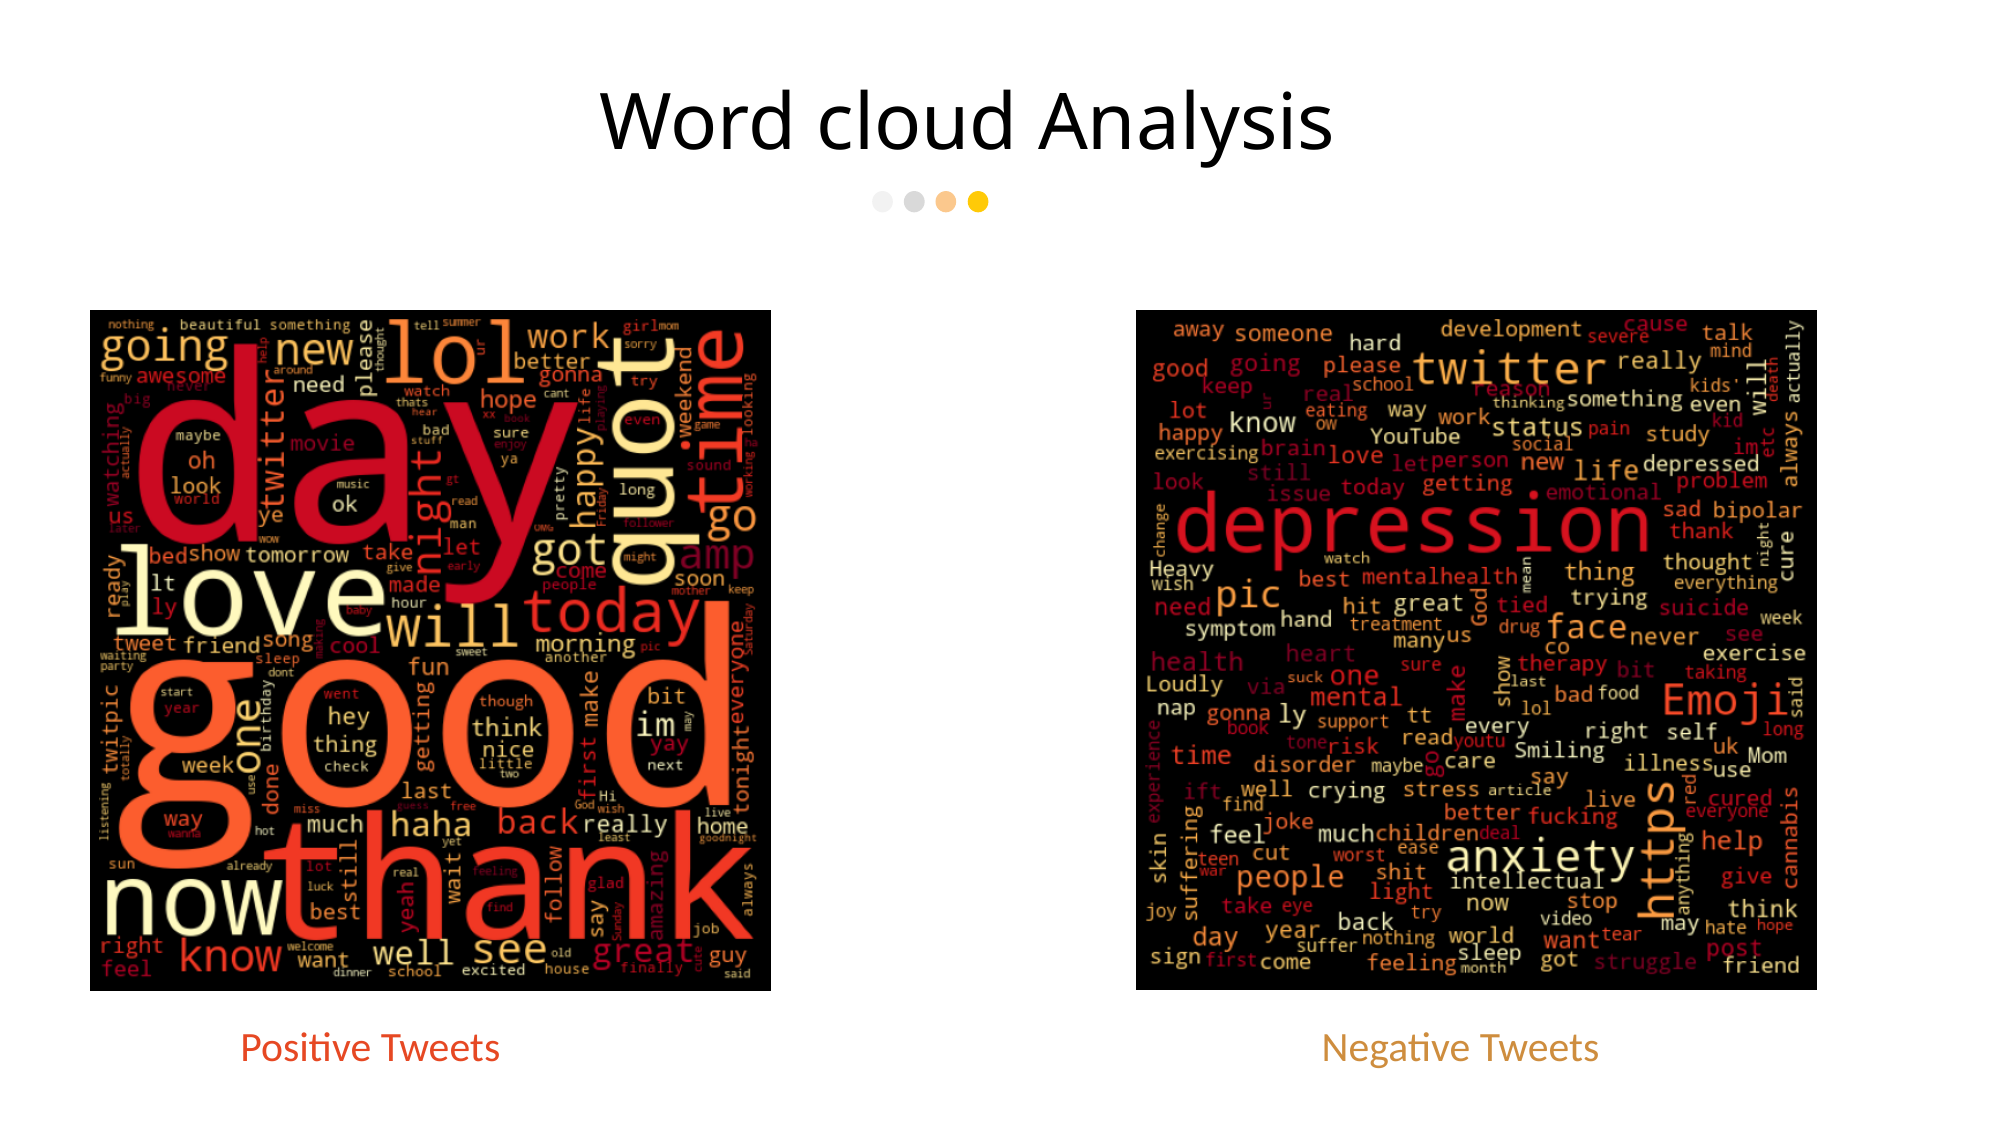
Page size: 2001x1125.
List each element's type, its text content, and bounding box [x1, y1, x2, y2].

picture [1136, 310, 1817, 990]
text_box Word cloud Analysis [584, 74, 1410, 213]
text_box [872, 191, 989, 213]
text_box Positive Tweets [225, 1012, 516, 1078]
text_box Negative Tweets [1306, 1012, 1615, 1078]
picture [90, 310, 771, 991]
text_box [40, 270, 873, 839]
